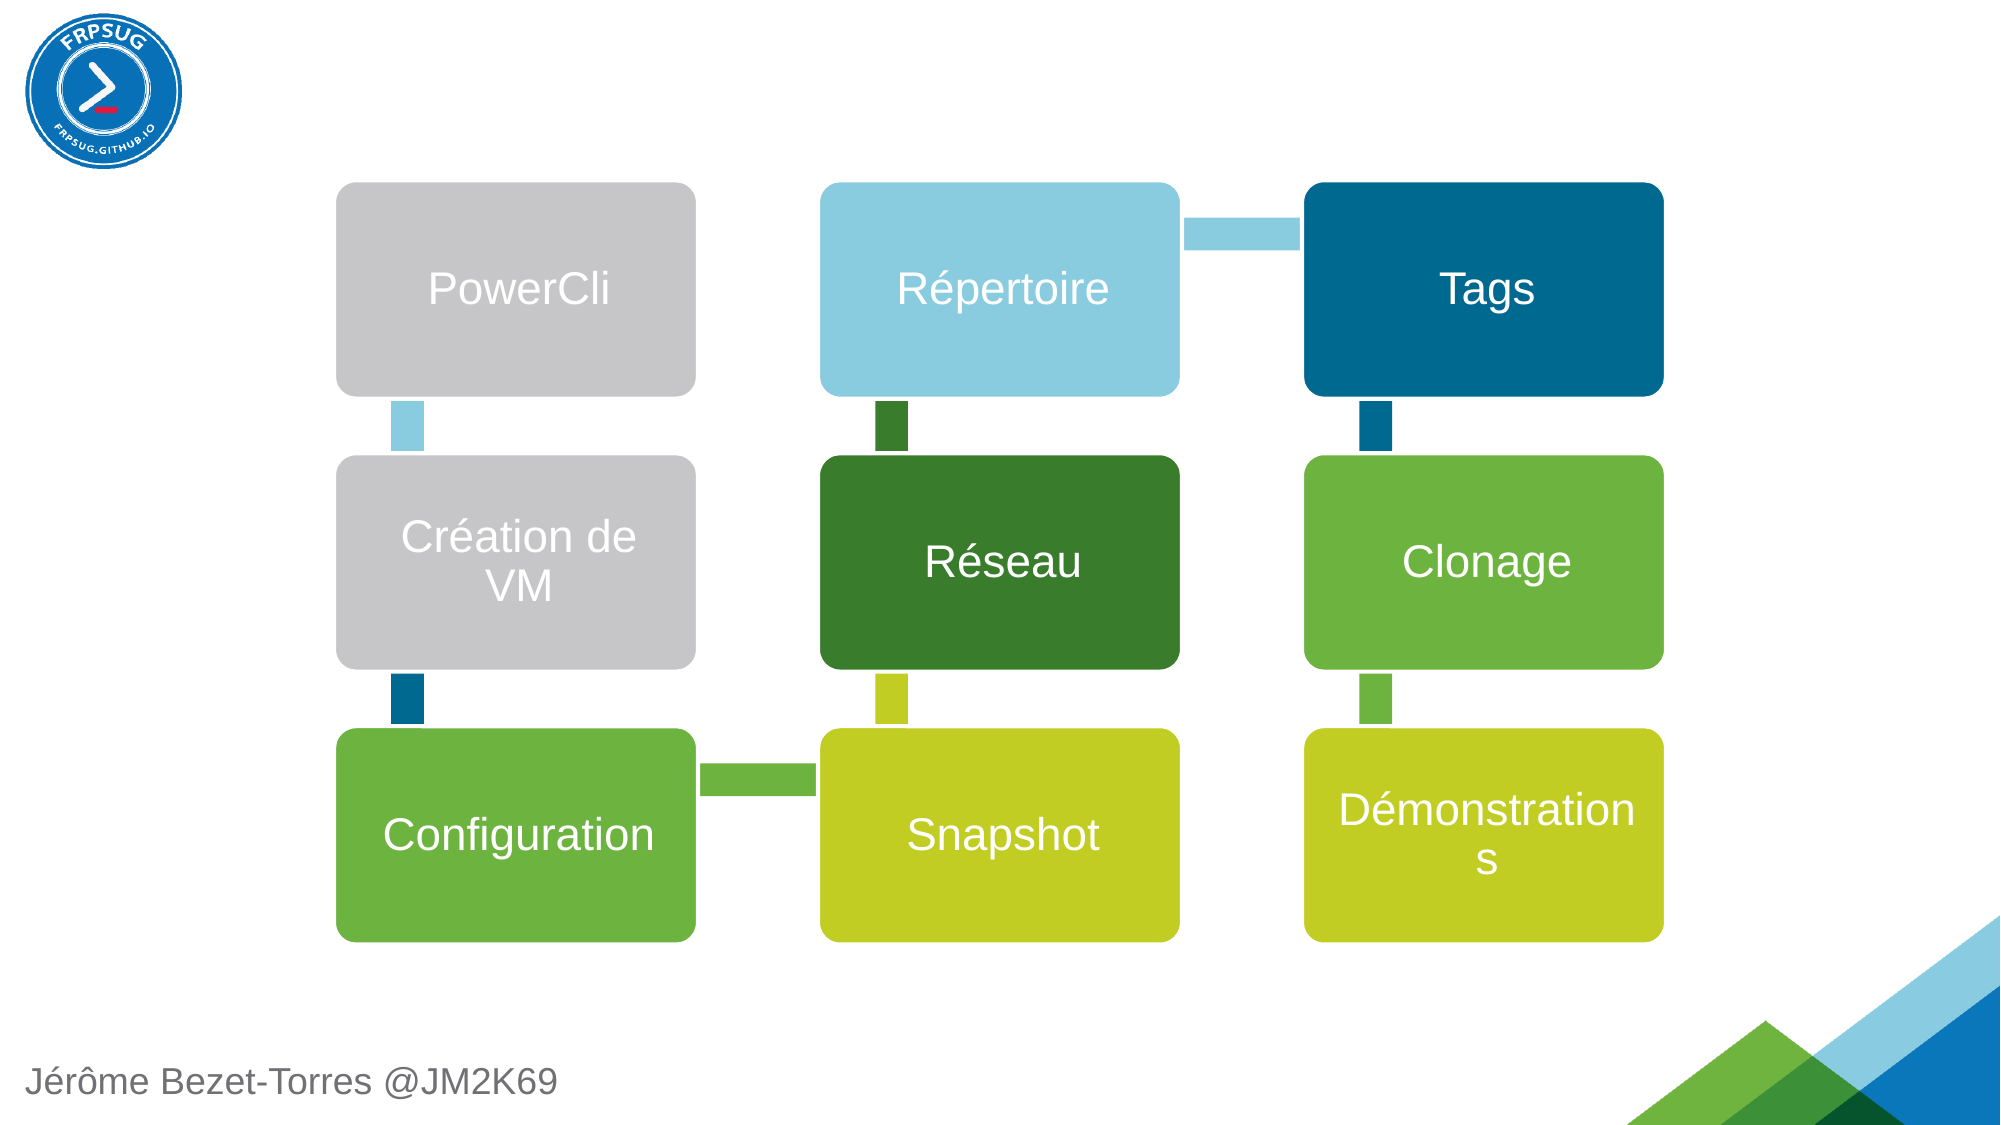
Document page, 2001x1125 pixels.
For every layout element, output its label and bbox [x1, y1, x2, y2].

text_box [332, 117, 1667, 1008]
picture [24, 12, 183, 170]
picture [1612, 912, 2000, 1125]
